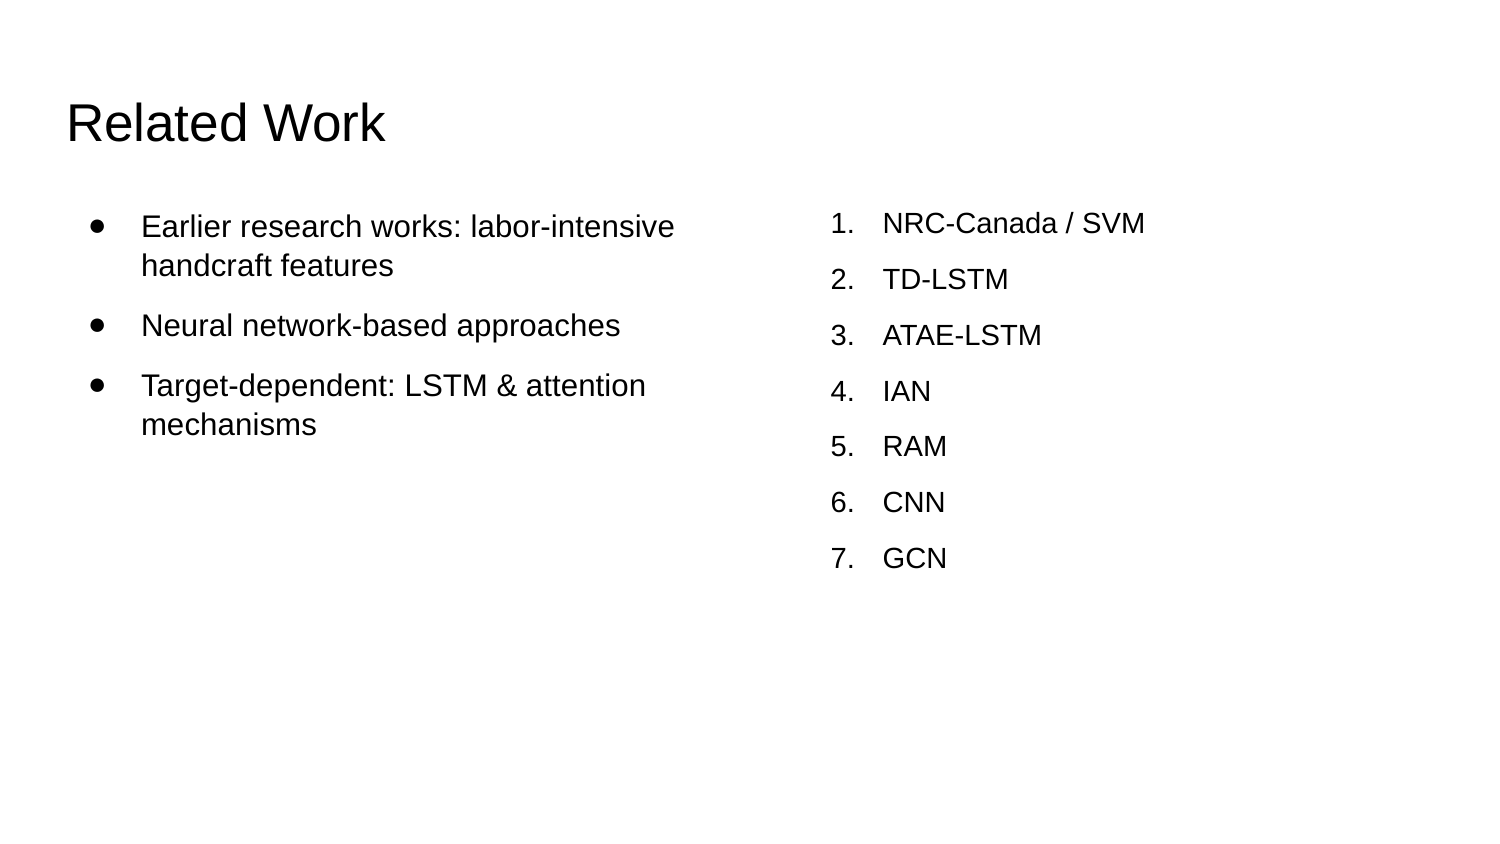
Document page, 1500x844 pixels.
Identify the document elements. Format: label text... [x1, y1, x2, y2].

list NRC-Canada / SVM TD-LSTM ATAE-LSTM IAN RAM CNN GCN [792, 189, 1449, 750]
title Related Work [51, 72, 1449, 167]
list Earlier research works: labor-intensive handcraft features Neural network-based approaches Target-dependent: LSTM & attention mechanisms [51, 189, 708, 750]
